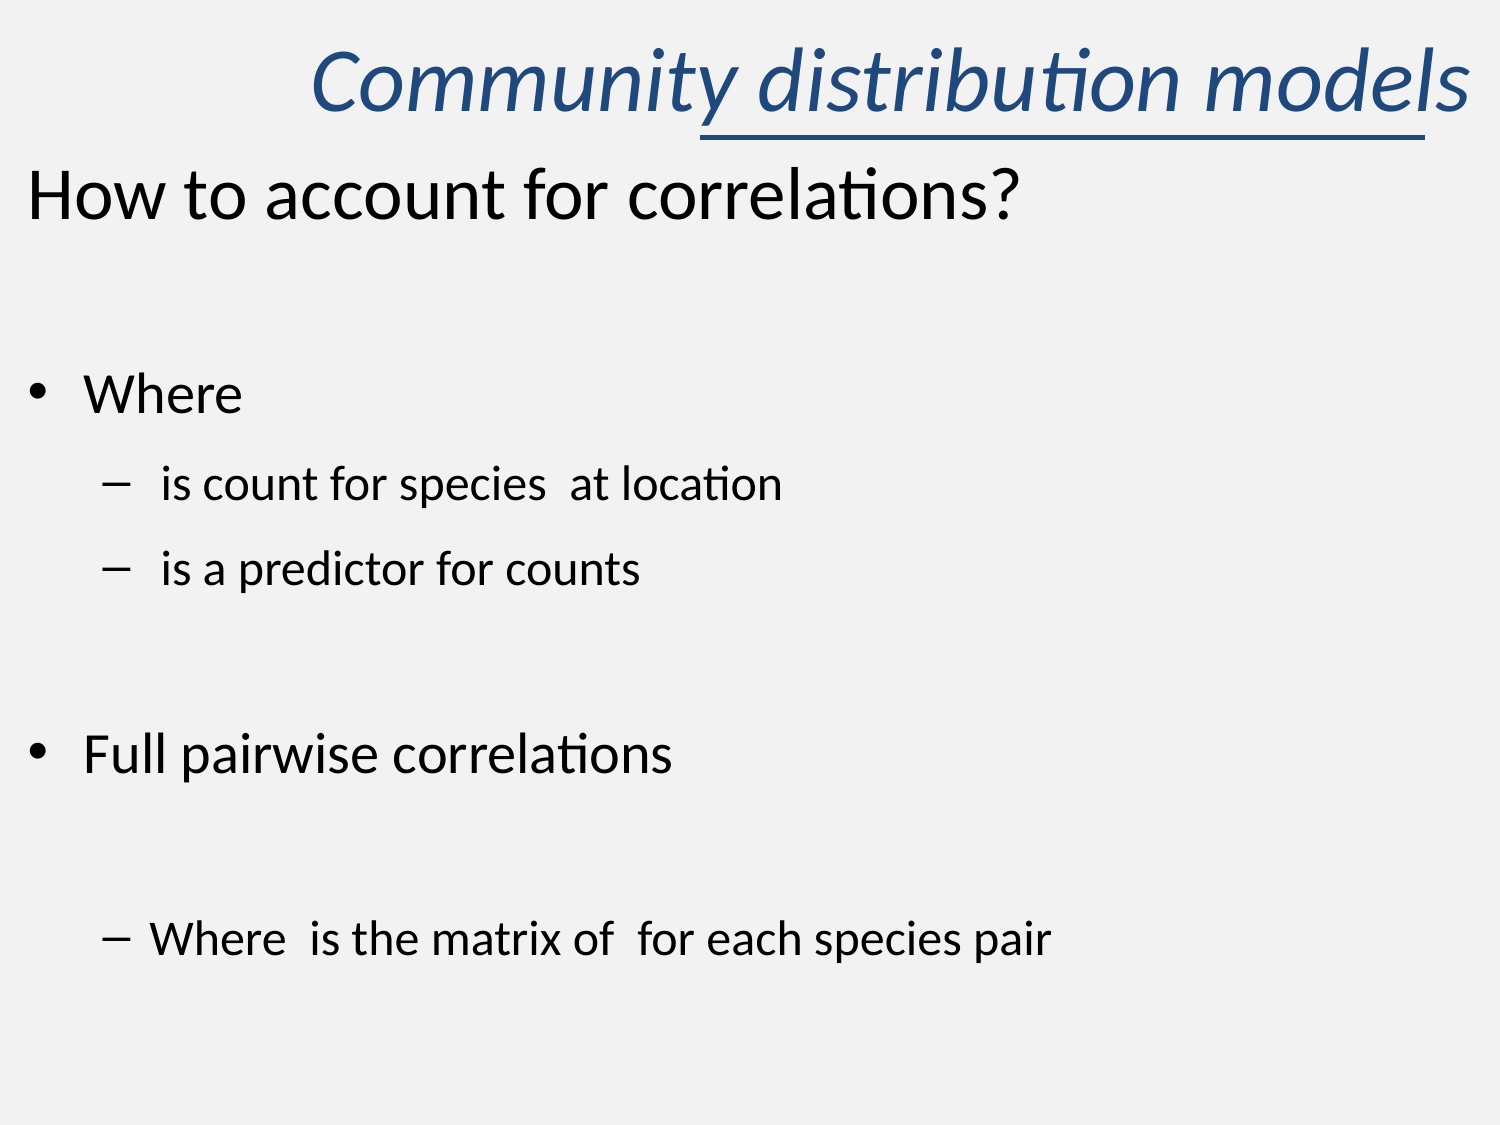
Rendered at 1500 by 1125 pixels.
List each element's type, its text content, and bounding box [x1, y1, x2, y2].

title Community distribution models [12, 0, 1488, 150]
